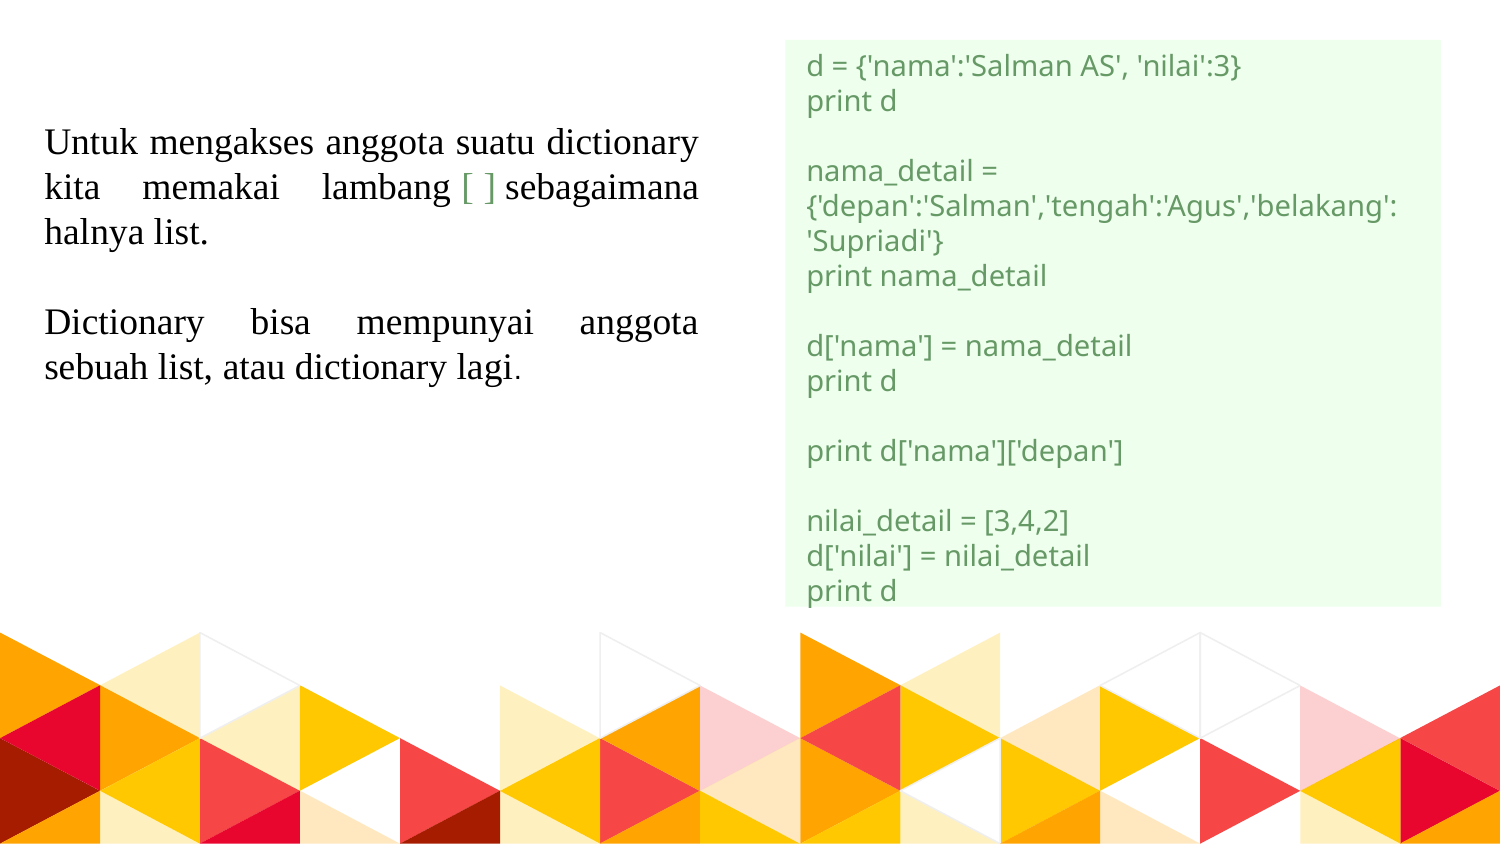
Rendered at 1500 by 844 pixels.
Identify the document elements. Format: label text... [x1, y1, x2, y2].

text_box Untuk mengakses anggota suatu dictionary kita memakai lambang [ ] sebagaimana halnya list. Dictionary bisa mempunyai anggota sebuah list, atau dictionary lagi. [29, 109, 715, 395]
text_box d = {'nama':'Salman AS', 'nilai':3} print d nama_detail = {'depan':'Salman','tengah':'Agus','belakang':'Supriadi'} print nama_detail d['nama'] = nama_detail print d print d['nama']['depan'] nilai_detail = [3,4,2] d['nilai'] = nilai_detail print d [785, 39, 1441, 607]
